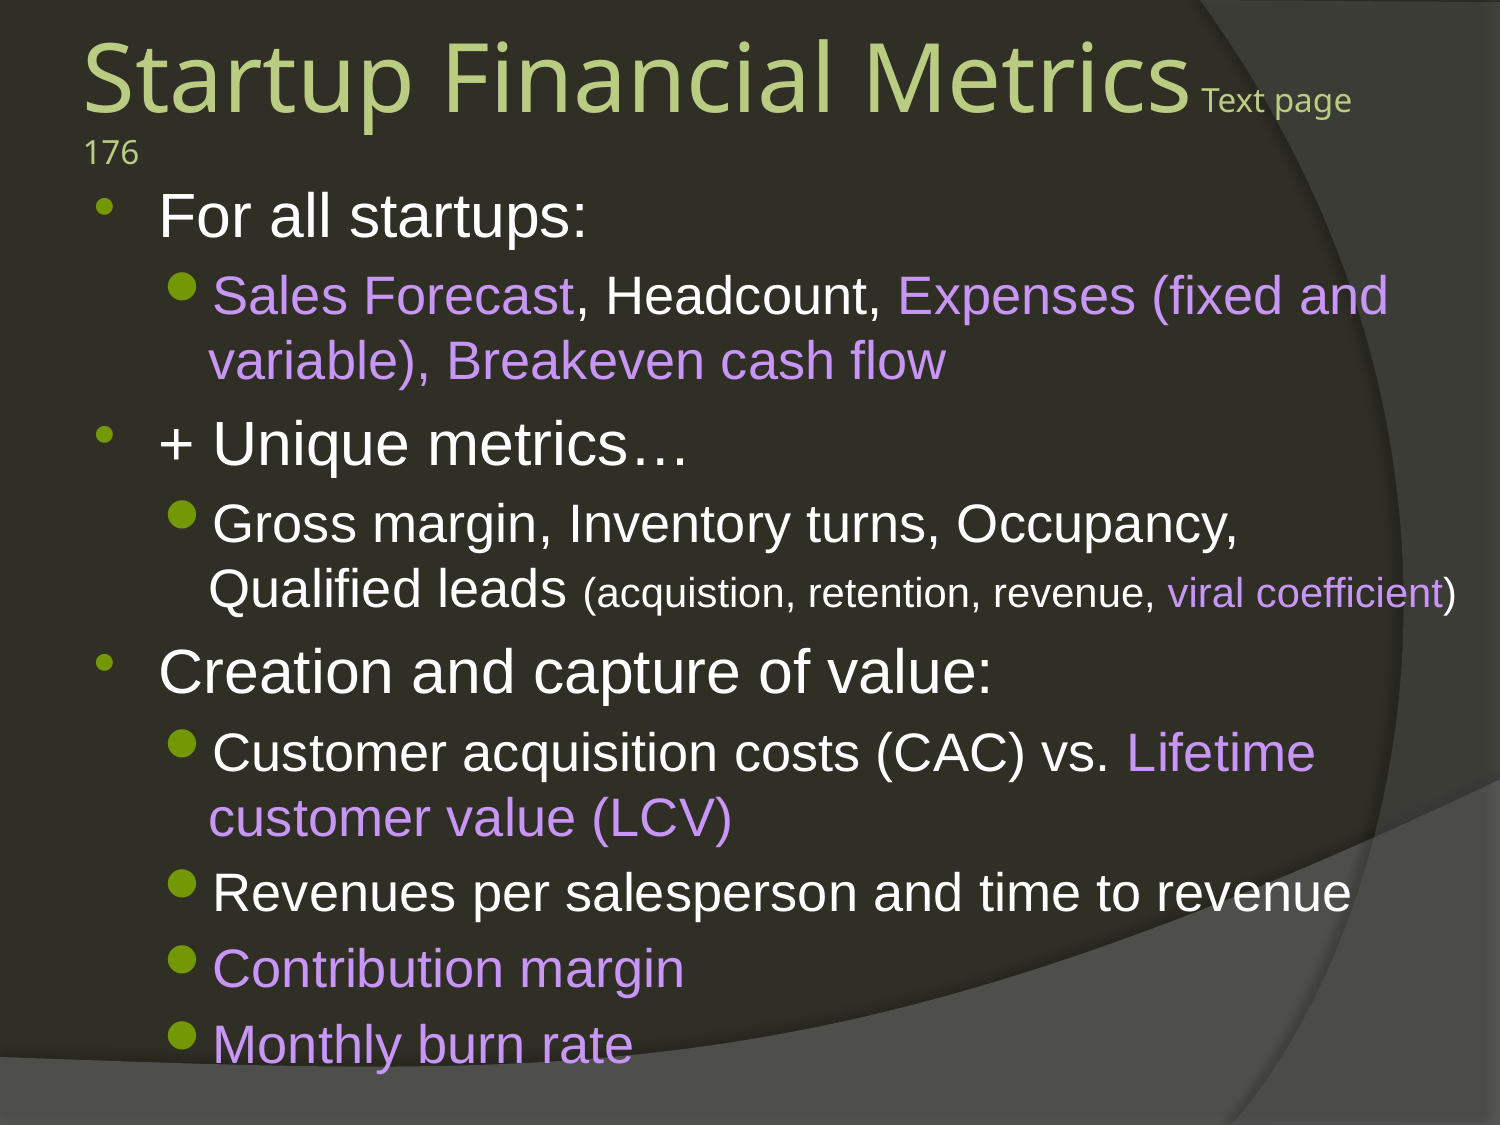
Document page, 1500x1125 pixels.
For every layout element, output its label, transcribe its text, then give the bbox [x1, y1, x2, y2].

list For all startups: Sales Forecast, Headcount, Expenses (fixed and variable), Breakeven cash flow + Unique metrics… Gross margin, Inventory turns, Occupancy, Qualified leads (acquistion, retention, revenue, viral coefficient) Creation and capture of value: Customer acquisition costs (CAC) vs. Lifetime customer value (LCV) Revenues per salesperson and time to revenue Contribution margin Monthly burn rate [74, 167, 1479, 911]
title Startup Financial Metrics Text page 176 [74, 0, 1406, 167]
